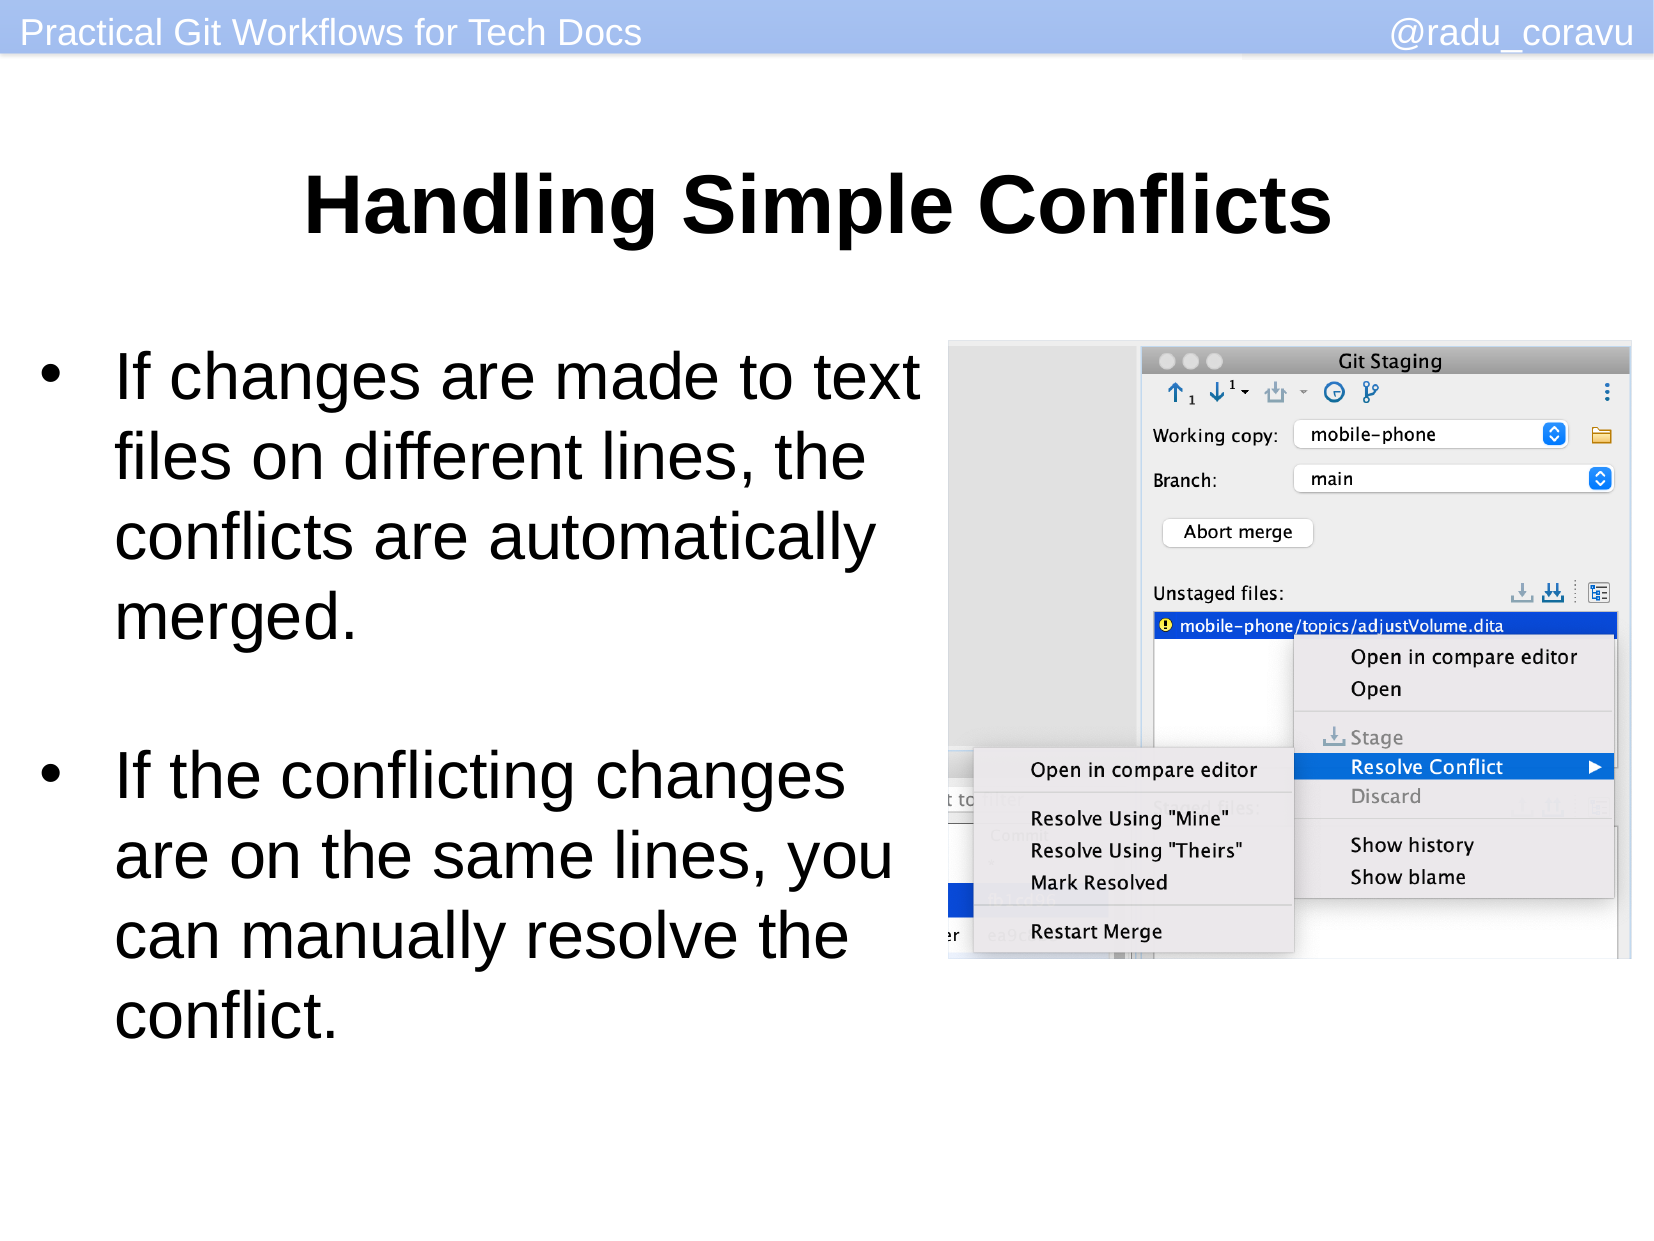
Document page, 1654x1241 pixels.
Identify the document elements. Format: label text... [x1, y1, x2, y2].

picture [948, 339, 1633, 959]
text_box If changes are made to text files on different lines, the conflicts are automatically merged. If the conflicting changes are on the same lines, you can manually resolve the conflict. [39, 332, 926, 1053]
text_box Handling Simple Conflicts [75, 150, 1564, 251]
